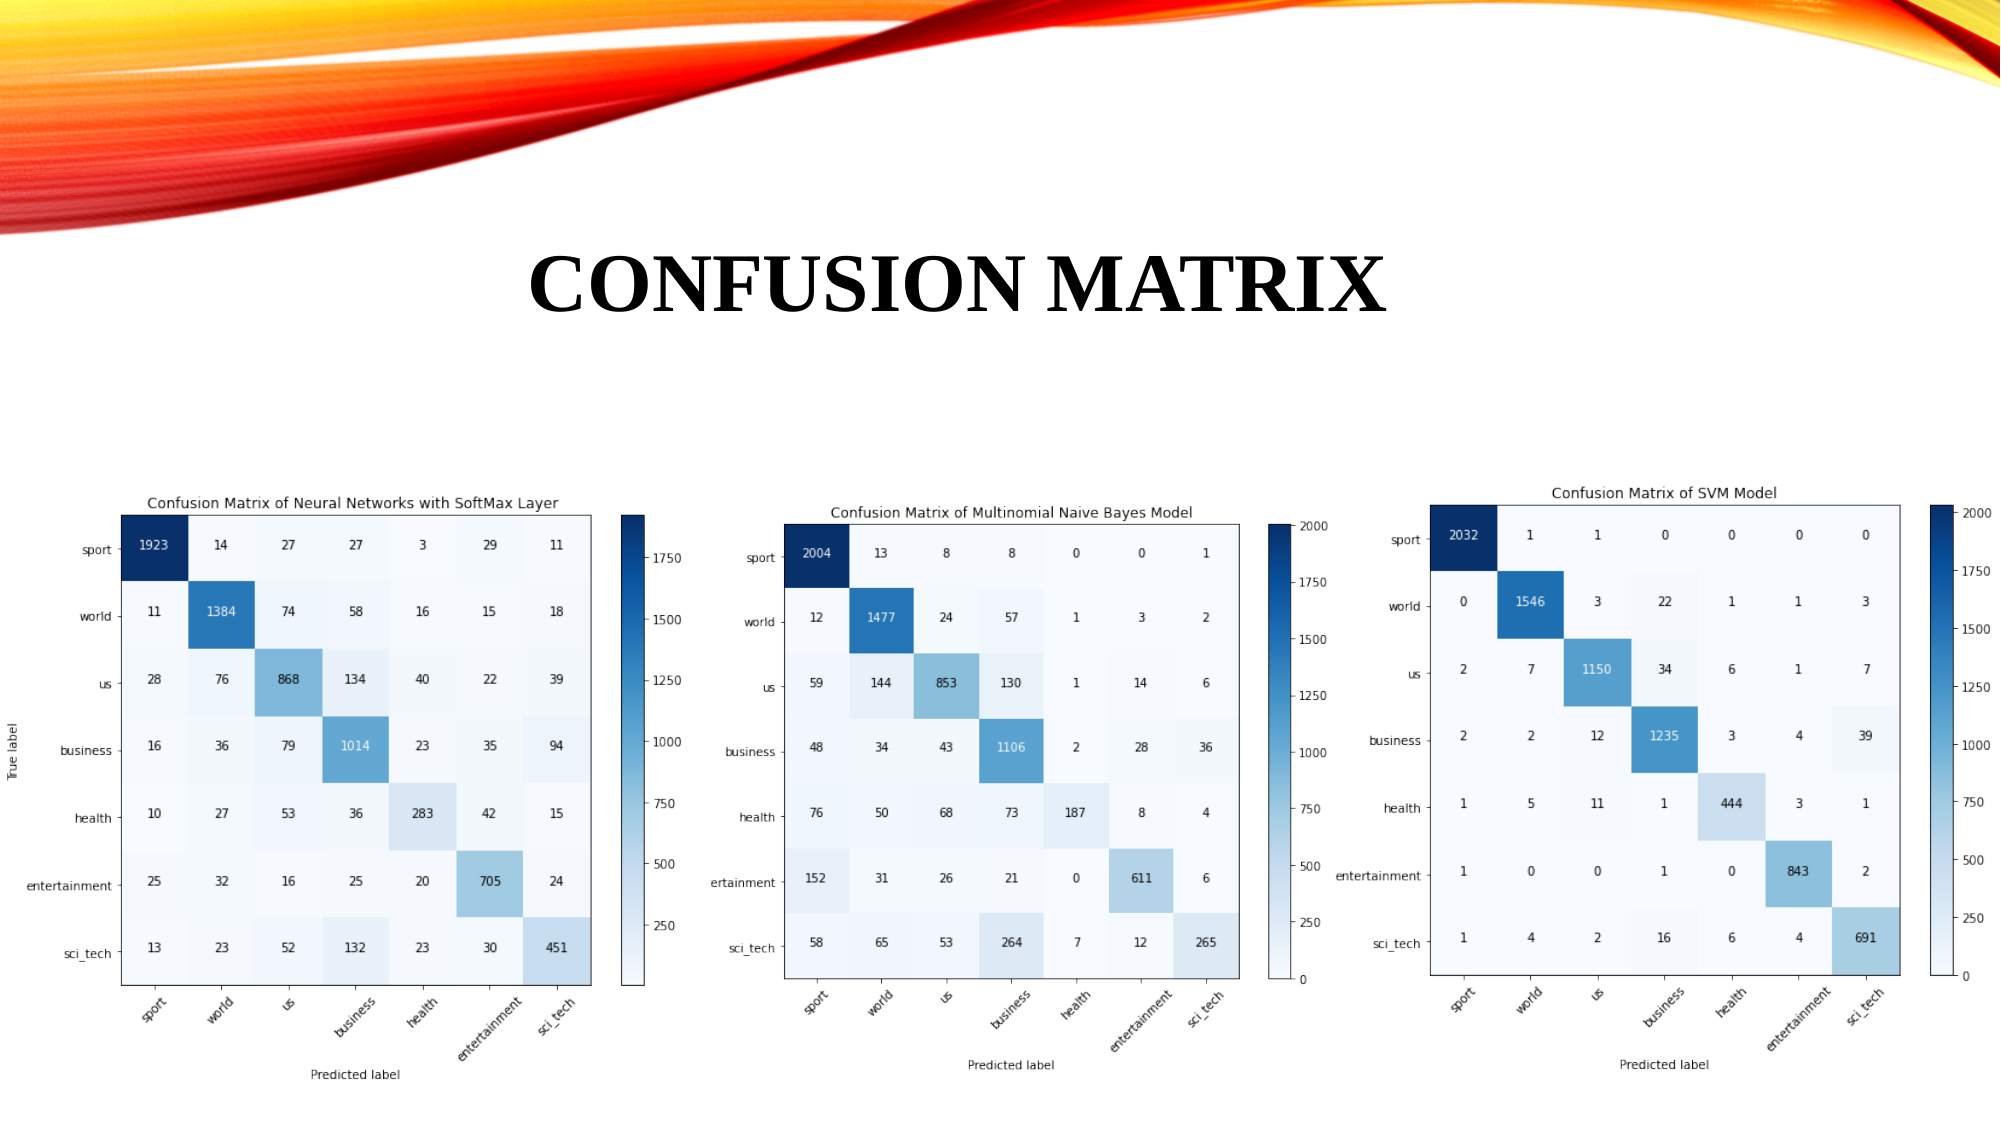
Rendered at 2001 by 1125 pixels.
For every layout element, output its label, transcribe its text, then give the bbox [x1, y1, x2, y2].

picture [0, 0, 2000, 237]
picture [710, 478, 2000, 1080]
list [0, 488, 691, 1089]
title Confusion matrix [512, 127, 1438, 443]
